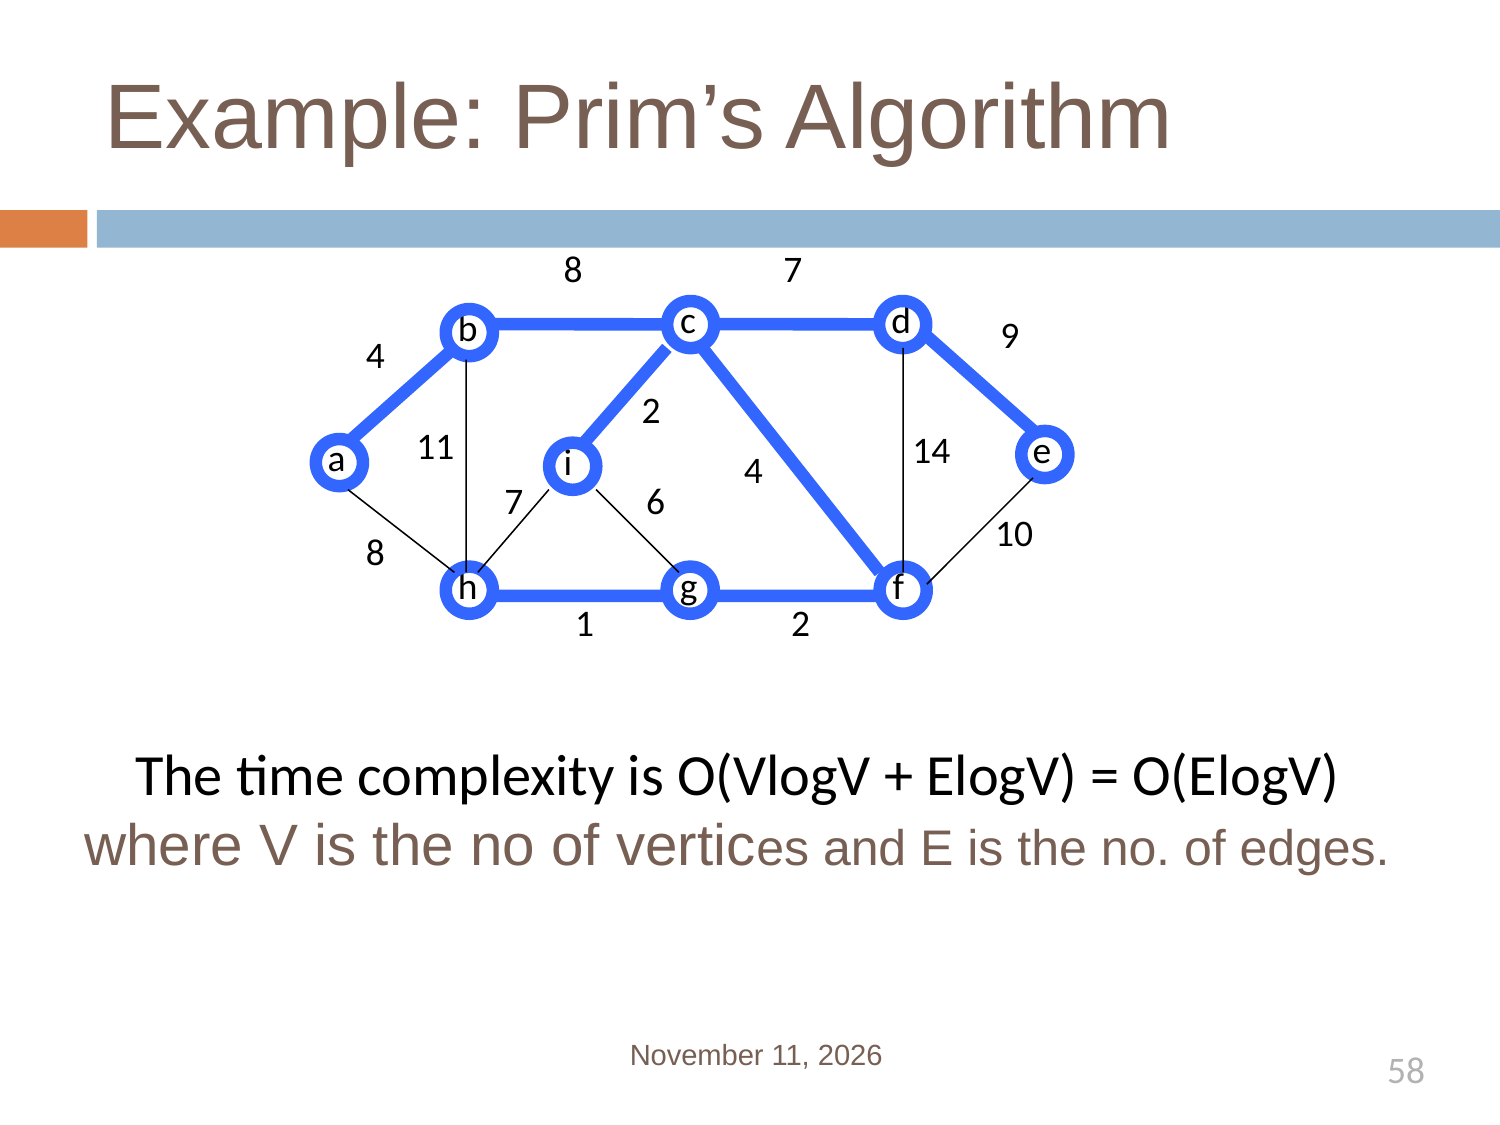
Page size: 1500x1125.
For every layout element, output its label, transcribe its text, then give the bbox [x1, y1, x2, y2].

slide_number 58 [1080, 1046, 1425, 1103]
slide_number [627, 1037, 977, 1074]
title Example: Prim’s Algorithm [104, 56, 1396, 171]
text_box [312, 237, 1069, 668]
text_box The time complexity is O(VlogV + ElogV) = O(ElogV) where V is the no of vertices and E is the no. of edges. [24, 737, 1450, 878]
